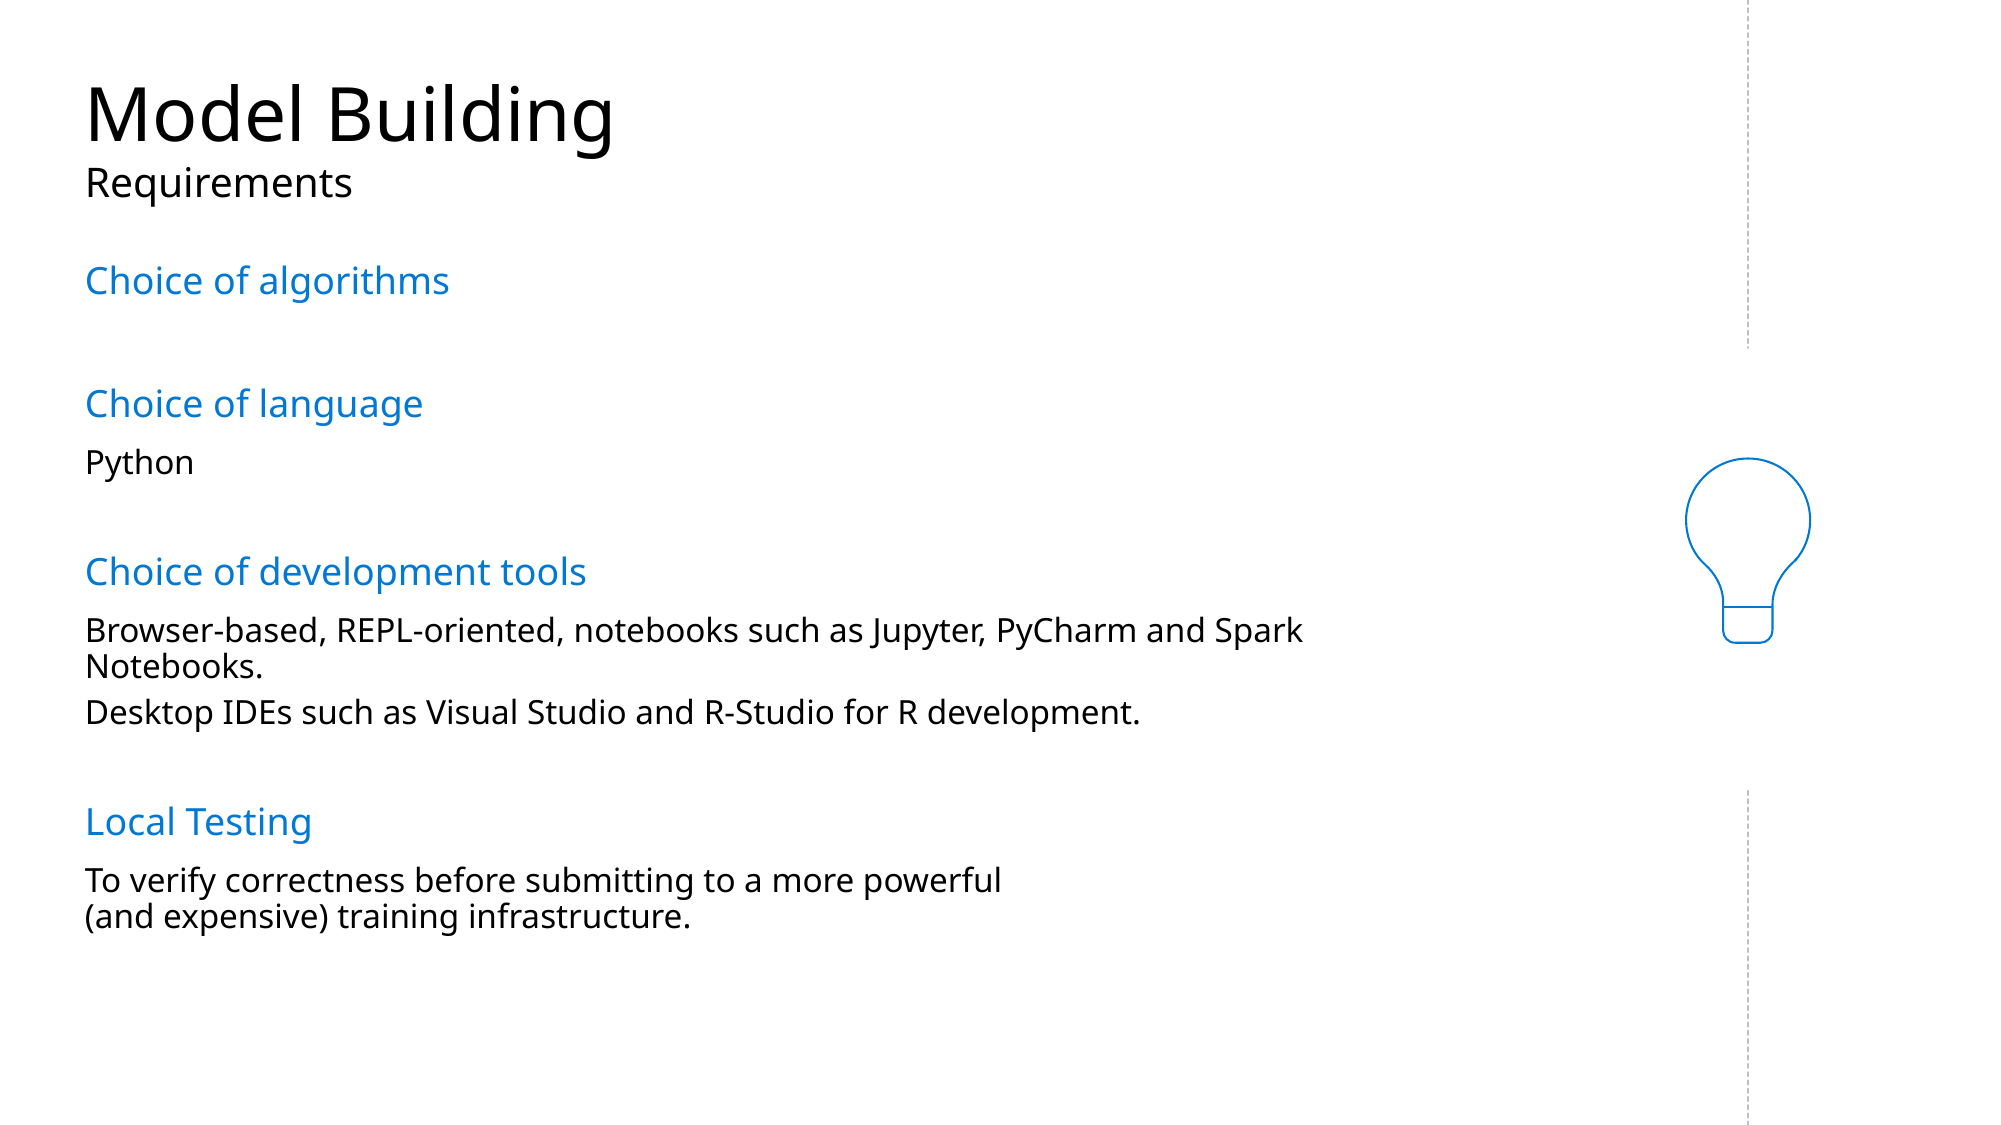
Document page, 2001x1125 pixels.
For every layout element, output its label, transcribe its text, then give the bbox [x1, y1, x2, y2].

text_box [1685, 0, 1811, 1124]
list Choice of algorithms Choice of language Python Choice of development tools Browser-based, REPL-oriented, notebooks such as Jupyter, PyCharm and Spark Notebooks. Desktop IDEs such as Visual Studio and R-Studio for R development. Local Testing To verify correctness before submitting to a more powerful (and expensive) training infrastructure. [69, 262, 1315, 946]
title Model Building [69, 49, 1315, 162]
list Requirements [69, 162, 1315, 208]
